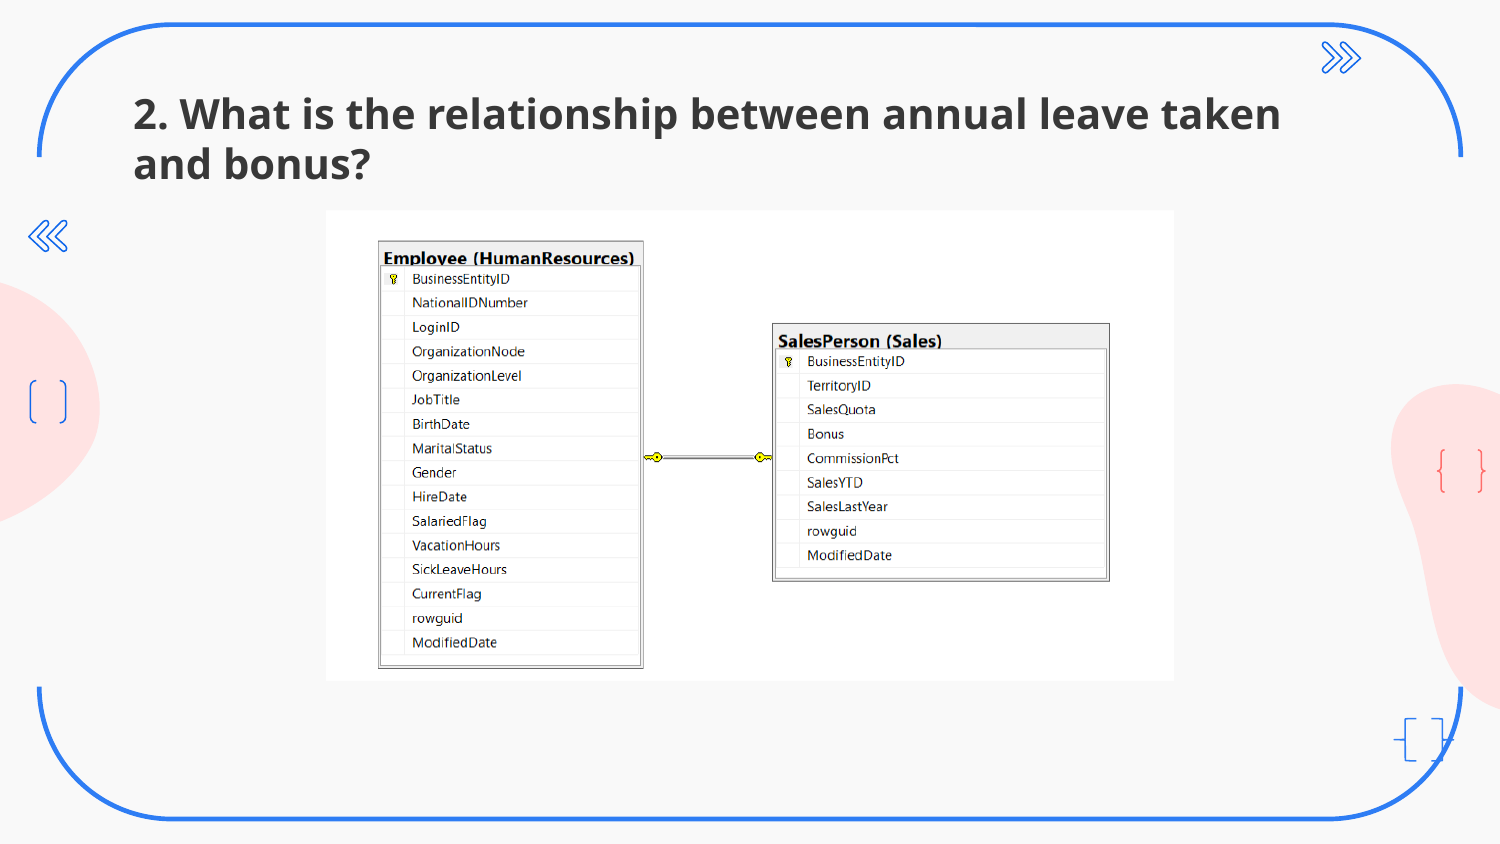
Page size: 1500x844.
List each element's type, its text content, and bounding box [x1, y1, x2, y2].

title 2. What is the relationship between annual leave taken and bonus? [118, 72, 1382, 167]
picture [326, 210, 1174, 681]
